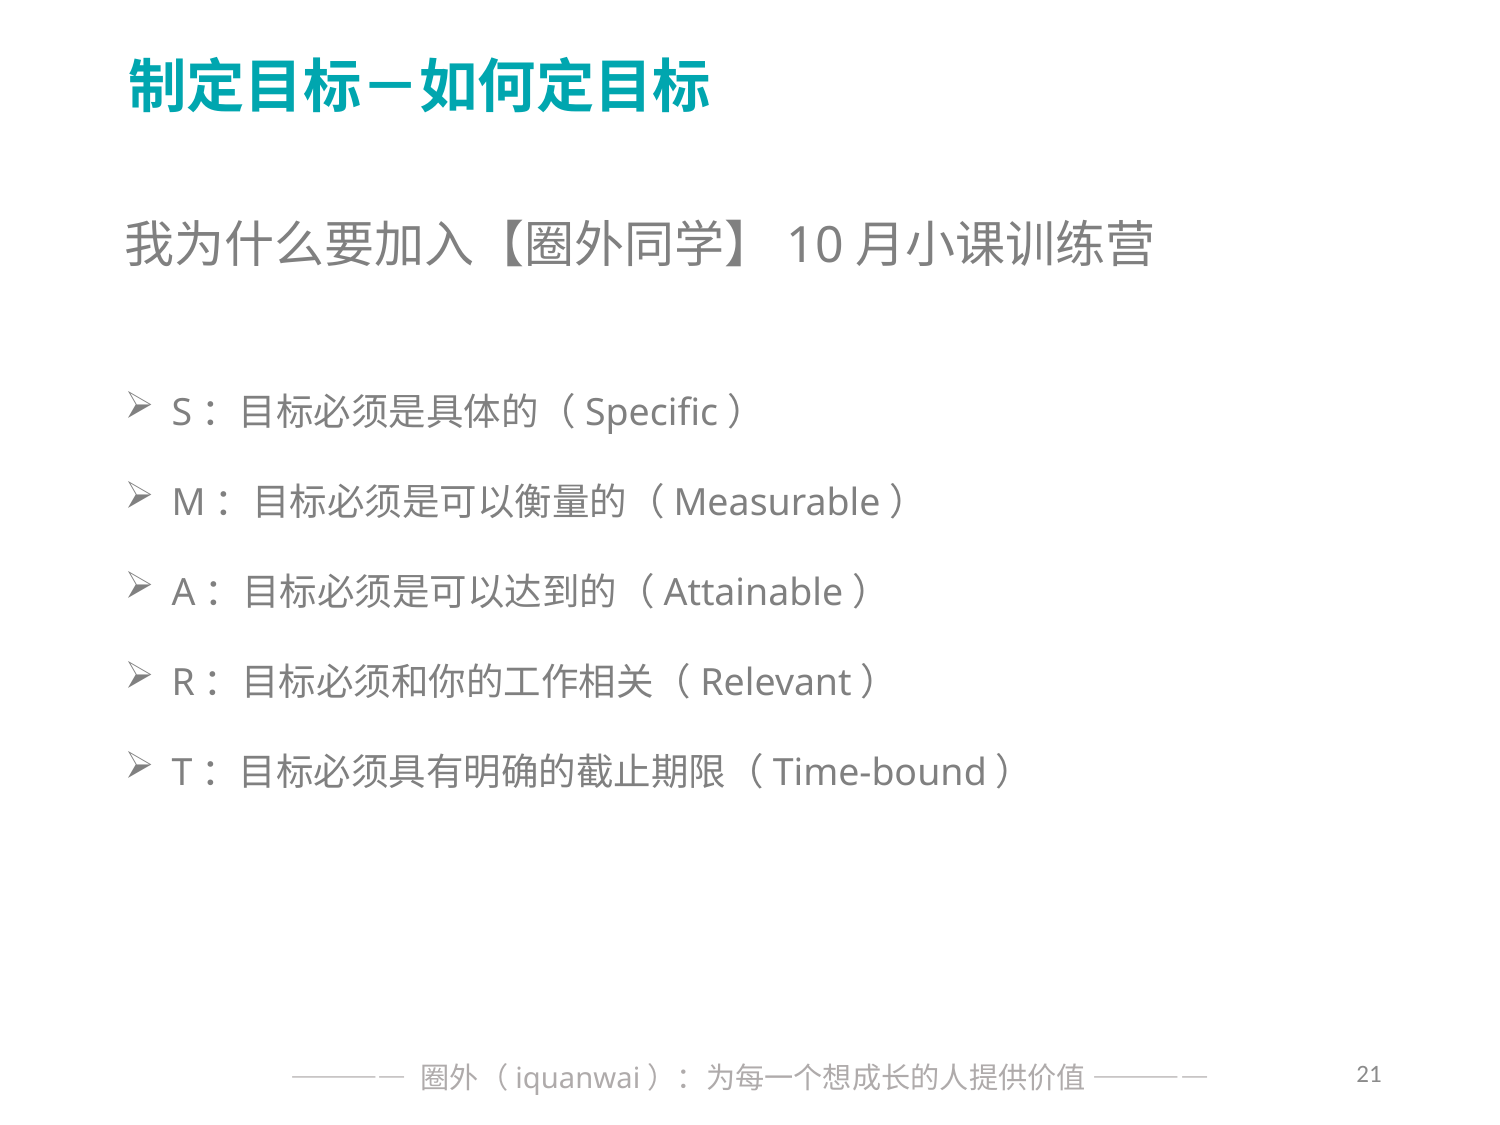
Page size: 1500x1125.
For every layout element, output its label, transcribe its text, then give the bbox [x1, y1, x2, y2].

slide_number 21 [1059, 1042, 1397, 1103]
text_box 制定目标－如何定目标 [113, 50, 973, 149]
text_box 我为什么要加入【圈外同学】10月小课训练营 S：目标必须是具体的（Specific） M：目标必须是可以衡量的（Measurable） A：目标必须是可以达到的（Attainable） R：目标必须和你的工作相关（Relevant） T：目标必须具有明确的截止期限（Time-bound） [113, 187, 1368, 888]
